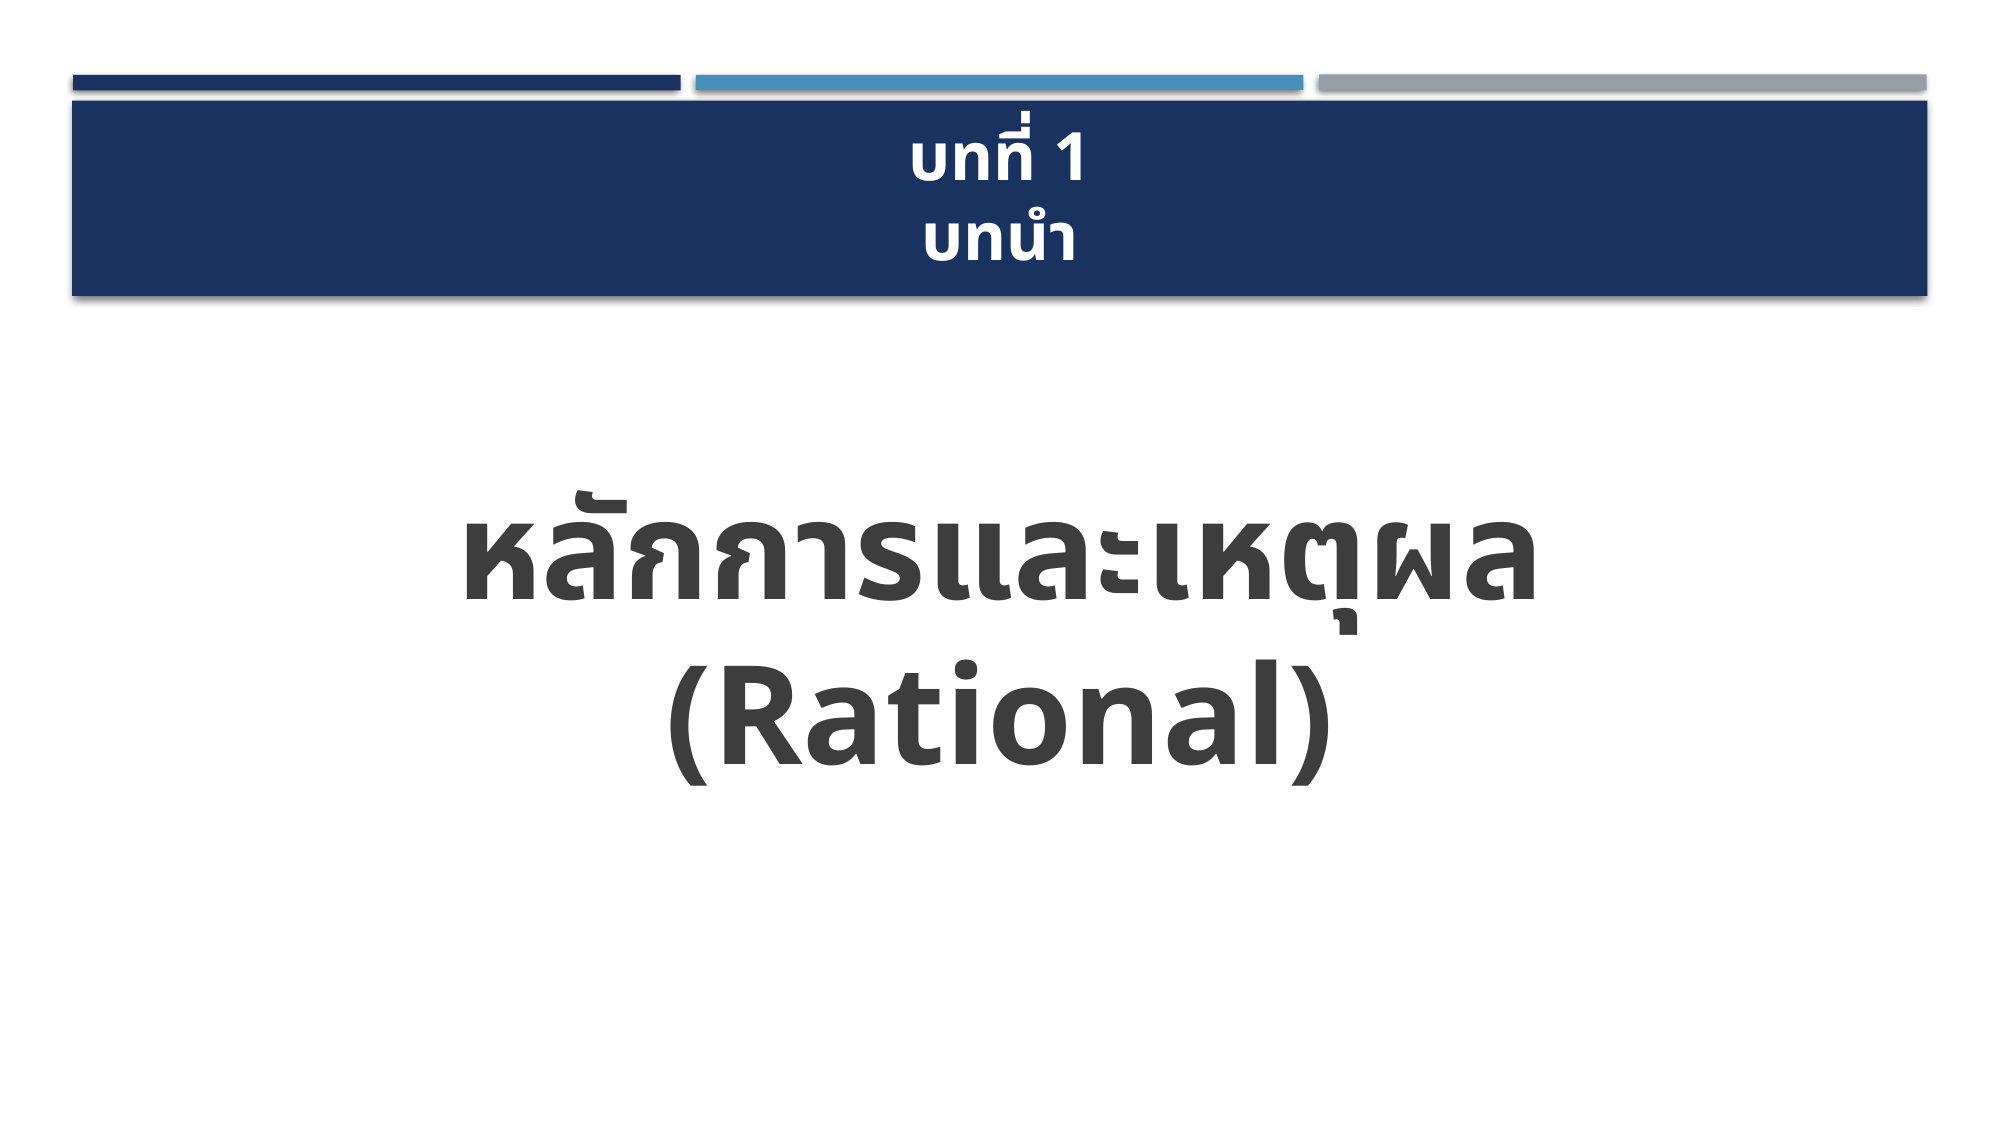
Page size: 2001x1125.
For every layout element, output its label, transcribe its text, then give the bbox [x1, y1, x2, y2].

title บทที่ 1 บทนำ [95, 115, 1905, 282]
list หลักการและเหตุผล (Rational) [95, 357, 1905, 962]
